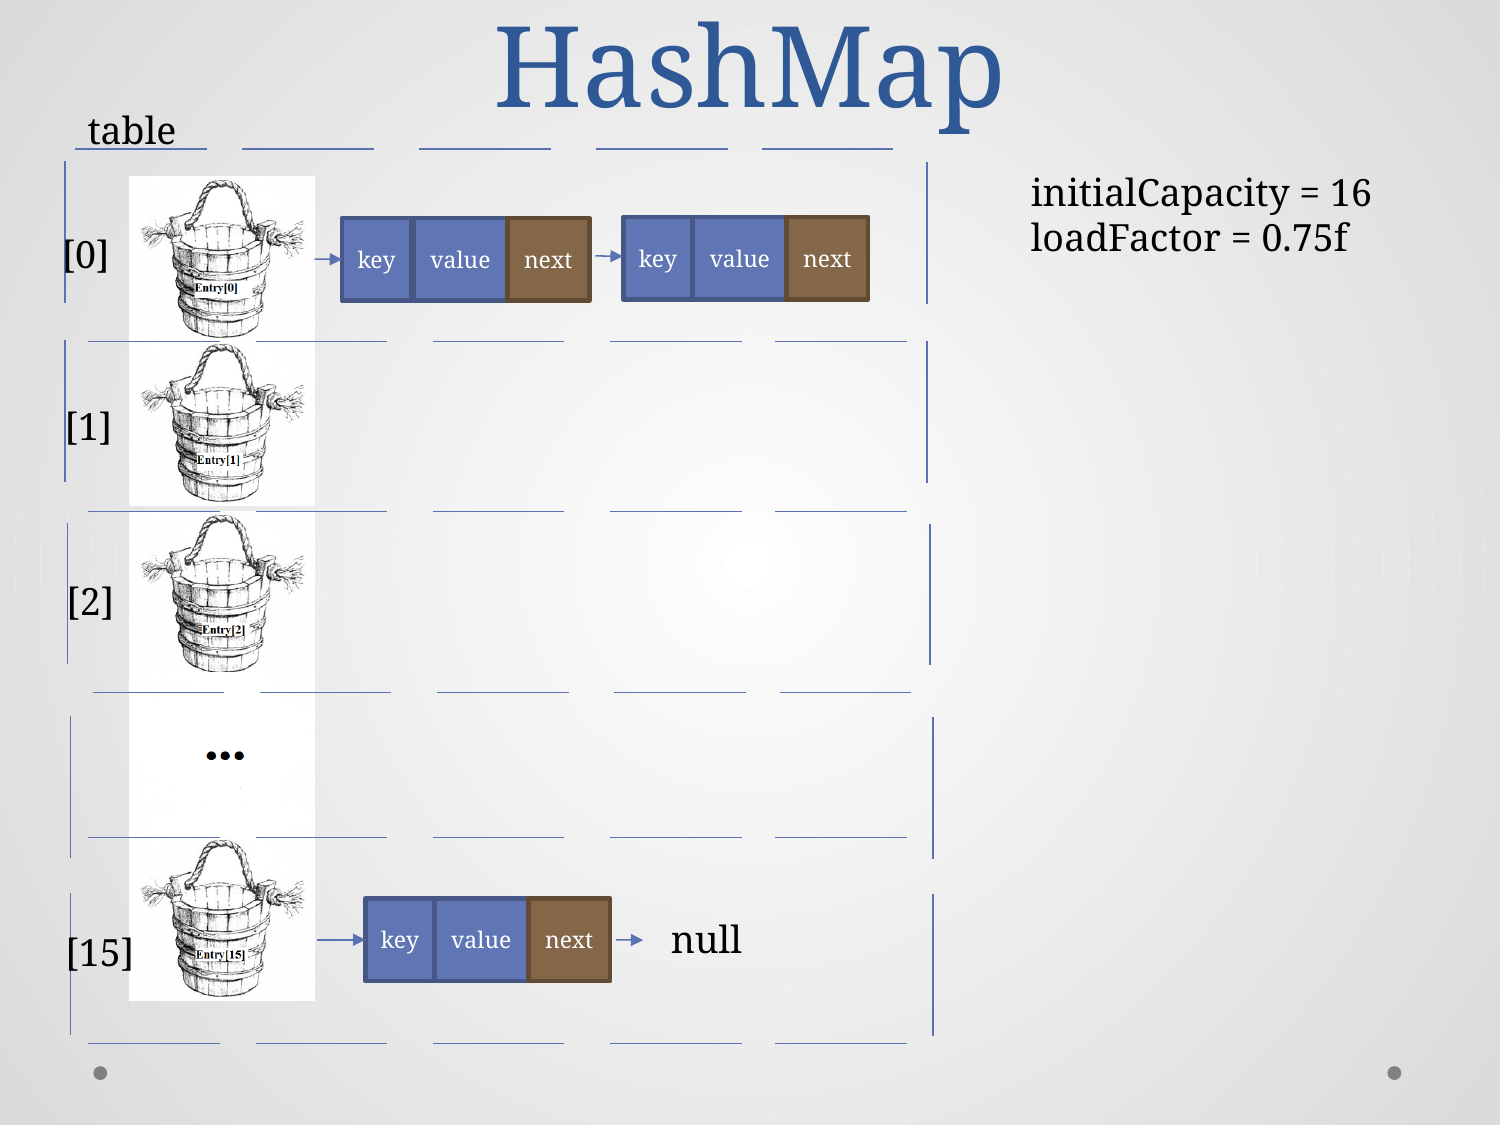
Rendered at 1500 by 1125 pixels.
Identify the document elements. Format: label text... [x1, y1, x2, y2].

text_box initialCapacity = 16 loadFactor = 0.75f [1016, 161, 1388, 267]
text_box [48, 148, 934, 1044]
title HashMap [75, 0, 1425, 138]
text_box table [72, 99, 192, 147]
